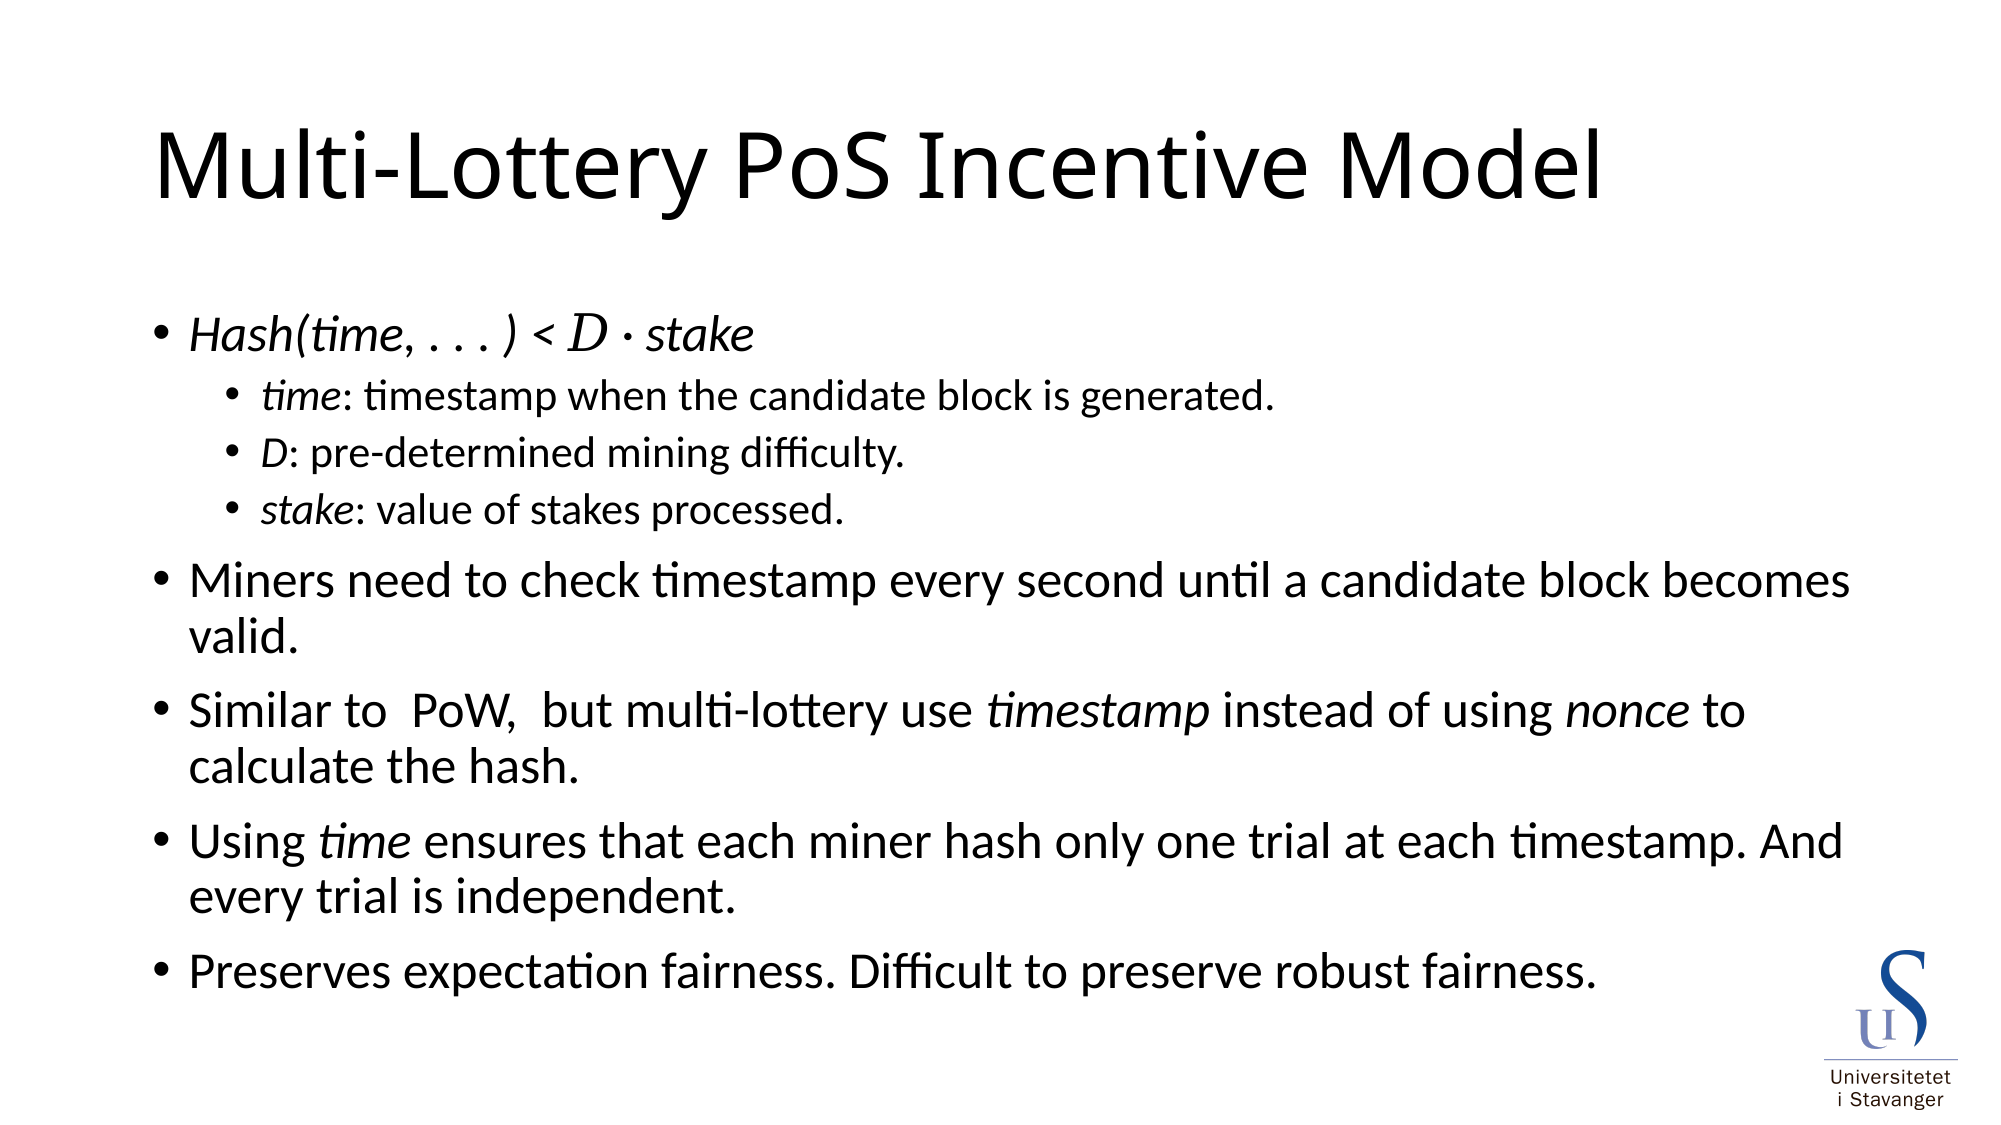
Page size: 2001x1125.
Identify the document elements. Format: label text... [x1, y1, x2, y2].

list Hash(time, . . . ) < 𝐷 · stake time: timestamp when the candidate block is generated. D: pre-determined mining difficulty. stake: value of stakes processed. Miners need to check timestamp every second until a candidate block becomes valid. Similar to PoW, but multi-lottery use timestamp instead of using nonce to calculate the hash. Using time ensures that each miner hash only one trial at each timestamp. And every trial is independent. Preserves expectation fairness. Difficult to preserve robust fairness. [137, 299, 1903, 1014]
title Multi-Lottery PoS Incentive Model [137, 59, 1863, 278]
picture [1824, 950, 1958, 1110]
